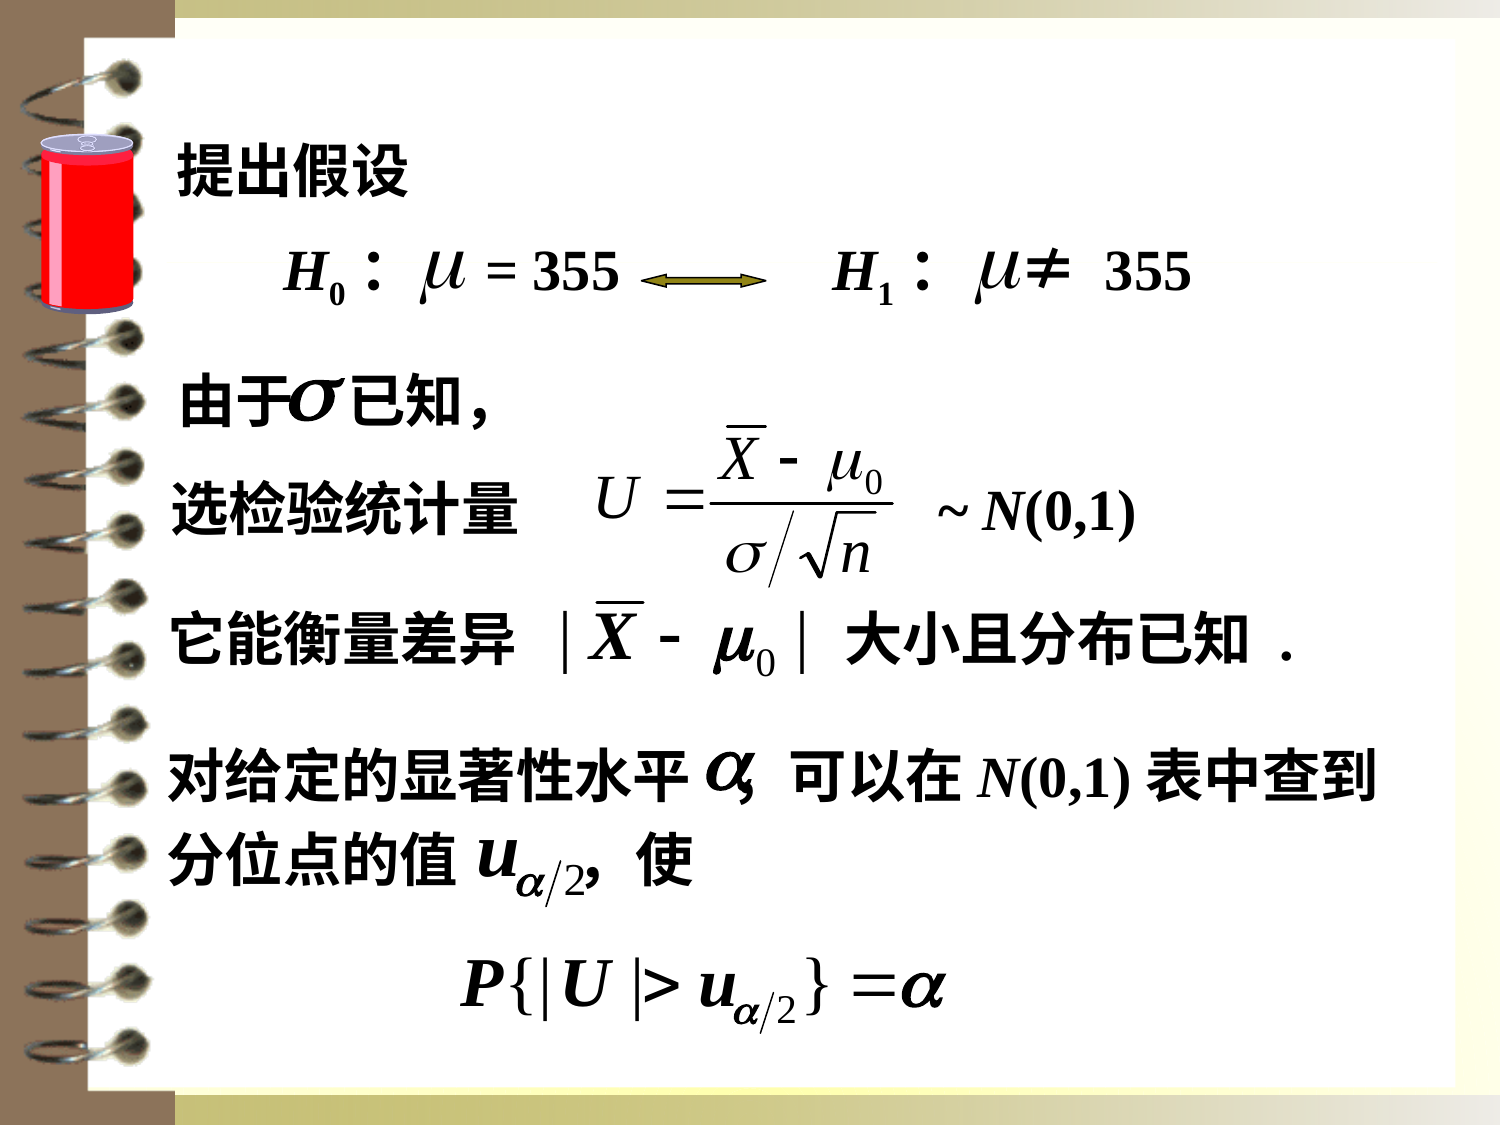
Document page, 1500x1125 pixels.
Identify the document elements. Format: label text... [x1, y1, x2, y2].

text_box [151, 717, 1399, 923]
text_box 选检验统计量 [155, 464, 535, 550]
text_box 提出假设 [161, 127, 425, 212]
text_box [277, 228, 1200, 324]
picture [0, 0, 175, 1125]
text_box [588, 413, 1153, 583]
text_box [40, 133, 134, 315]
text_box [446, 935, 961, 1048]
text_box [158, 356, 542, 443]
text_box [151, 583, 1305, 695]
